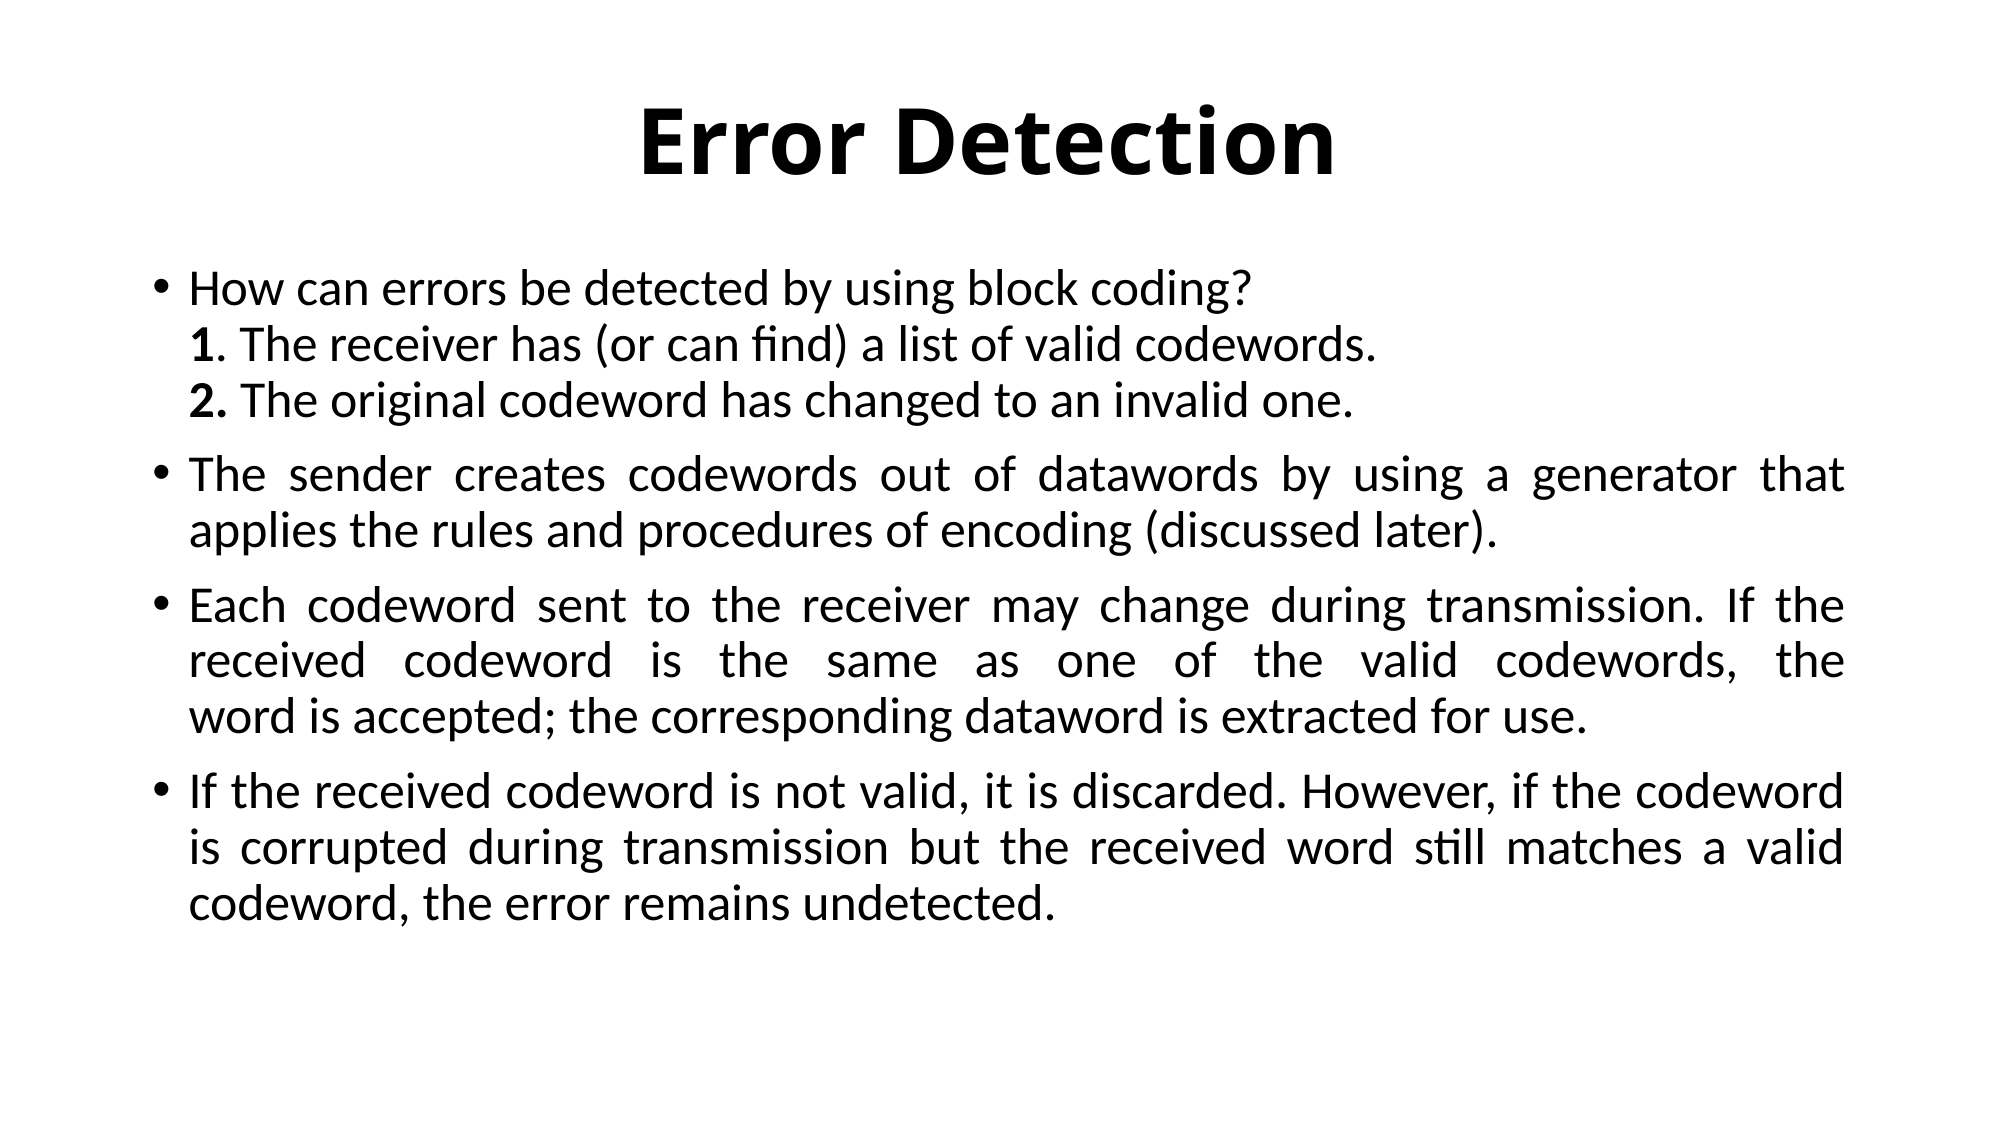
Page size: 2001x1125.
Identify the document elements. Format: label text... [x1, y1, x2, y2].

title Error Detection [137, 59, 1863, 231]
list How can errors be detected by using block coding? 1. The receiver has (or can find) a list of valid codewords. 2. The original codeword has changed to an invalid one. The sender creates codewords out of datawords by using a generator that applies the rules and procedures of encoding (discussed later). Each codeword sent to the receiver may change during transmission. If the received codeword is the same as one of the valid codewords, the word is accepted; the corresponding dataword is extracted for use. If the received codeword is not valid, it is discarded. However, if the codeword is corrupted during transmission but the received word still matches a valid codeword, the error remains undetected. [137, 253, 1863, 1014]
